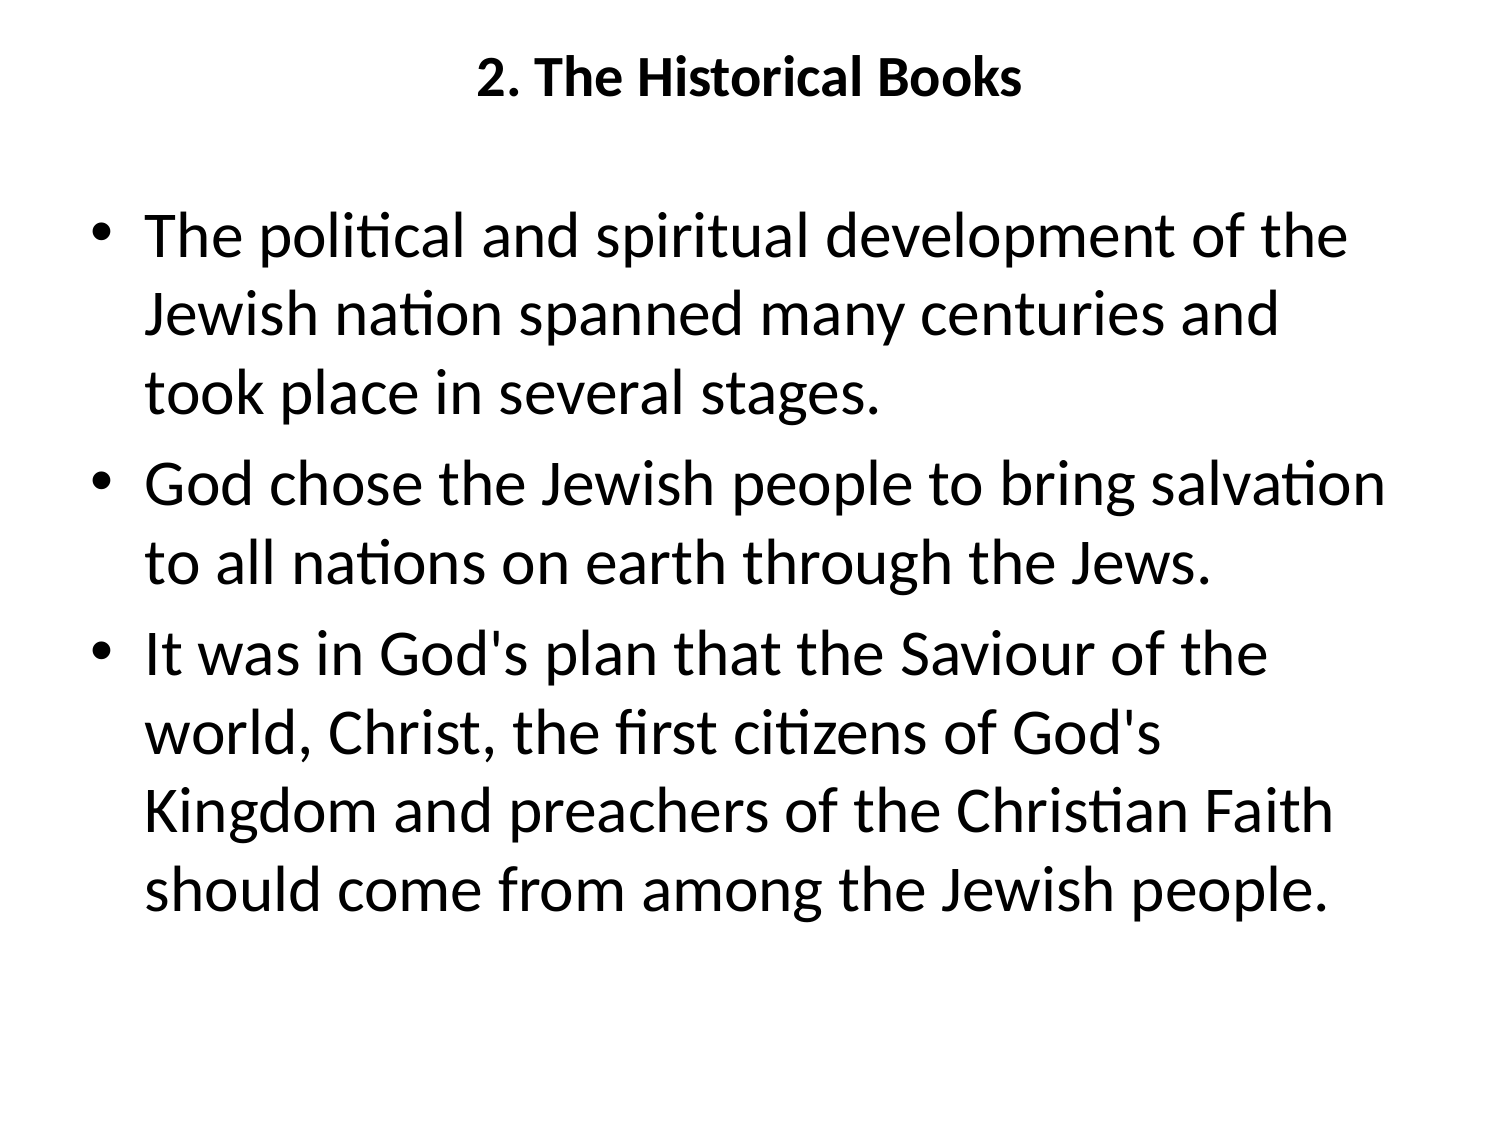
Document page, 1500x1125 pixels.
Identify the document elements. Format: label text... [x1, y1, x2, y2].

list The political and spiritual development of the Jewish nation spanned many centuries and took place in several stages. God chose the Jewish people to bring salvation to all nations on earth through the Jews. It was in God's plan that the Saviour of the world, Christ, the first citizens of God's Kingdom and preachers of the Christian Faith should come from among the Jewish people. [74, 184, 1426, 1006]
title 2. The Historical Books [74, 44, 1426, 103]
